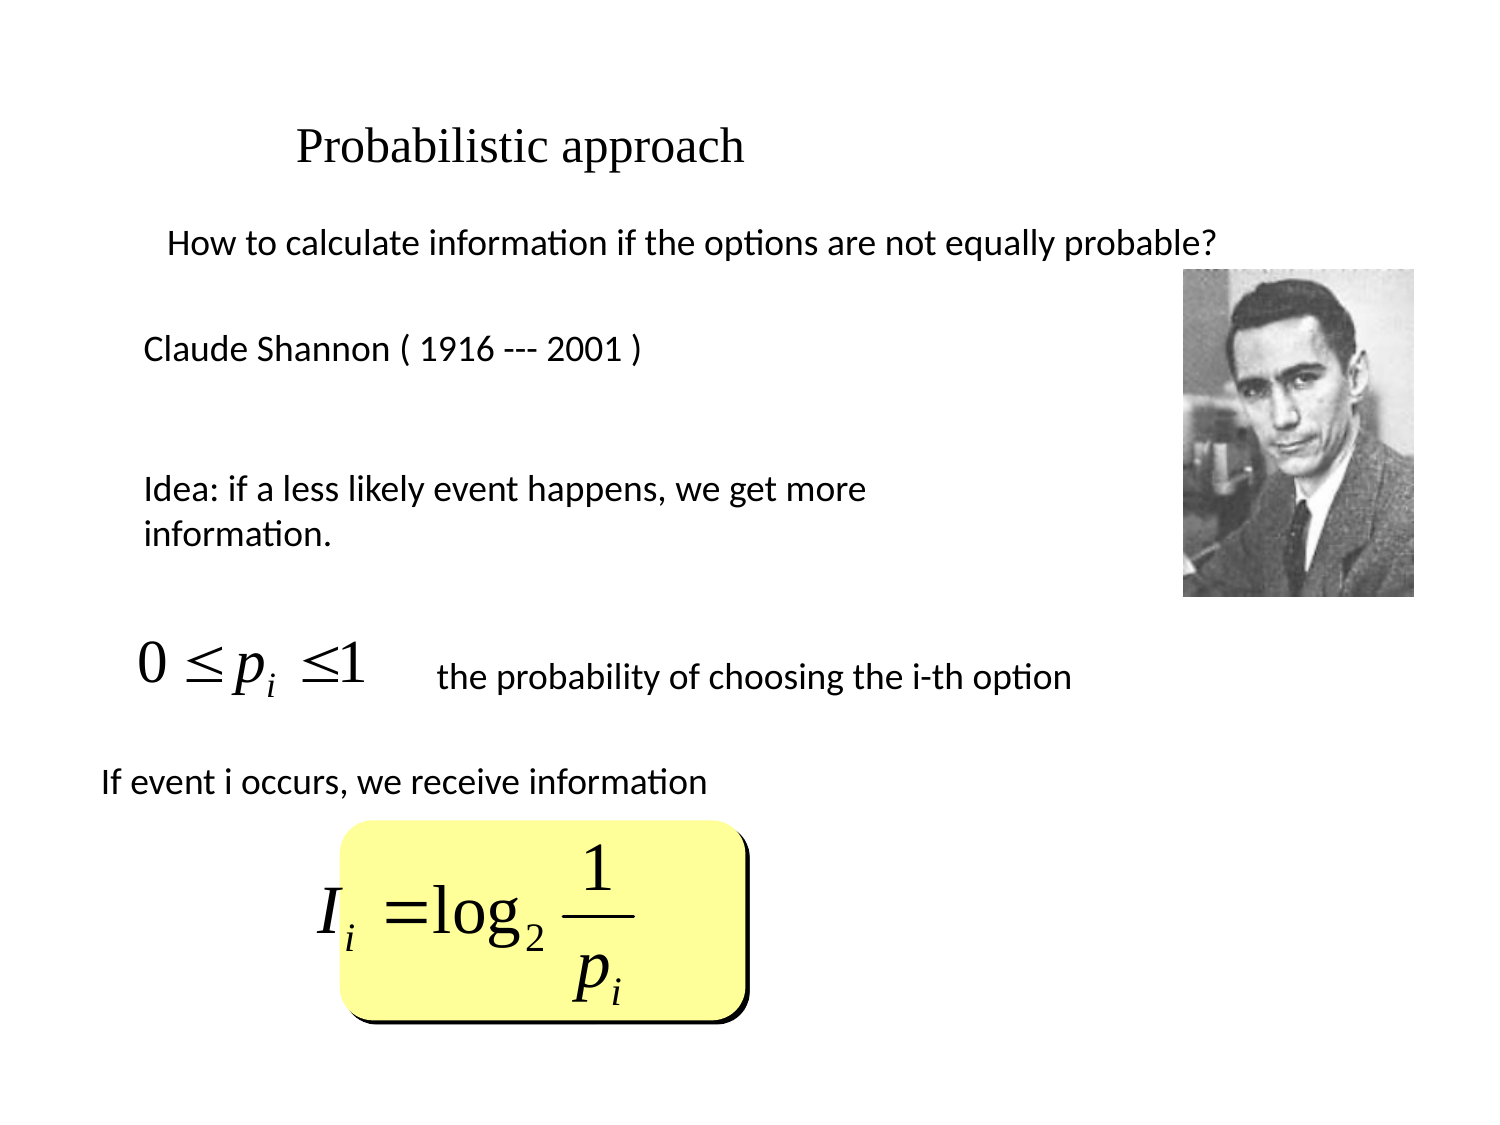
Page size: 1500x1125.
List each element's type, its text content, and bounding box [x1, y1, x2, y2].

picture [1183, 269, 1414, 597]
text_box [128, 620, 375, 714]
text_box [304, 820, 746, 1021]
text_box Claude Shannon ( 1916 --- 2001 ) [128, 316, 856, 377]
text_box the probability of choosing the i-th option [421, 644, 1099, 705]
text_box Idea: if a less likely event happens, we get more information. [128, 456, 985, 562]
text_box If event i occurs, we receive information [86, 749, 724, 810]
text_box Probabilistic approach [281, 105, 1078, 181]
text_box How to calculate information if the options are not equally probable? [152, 210, 1313, 271]
